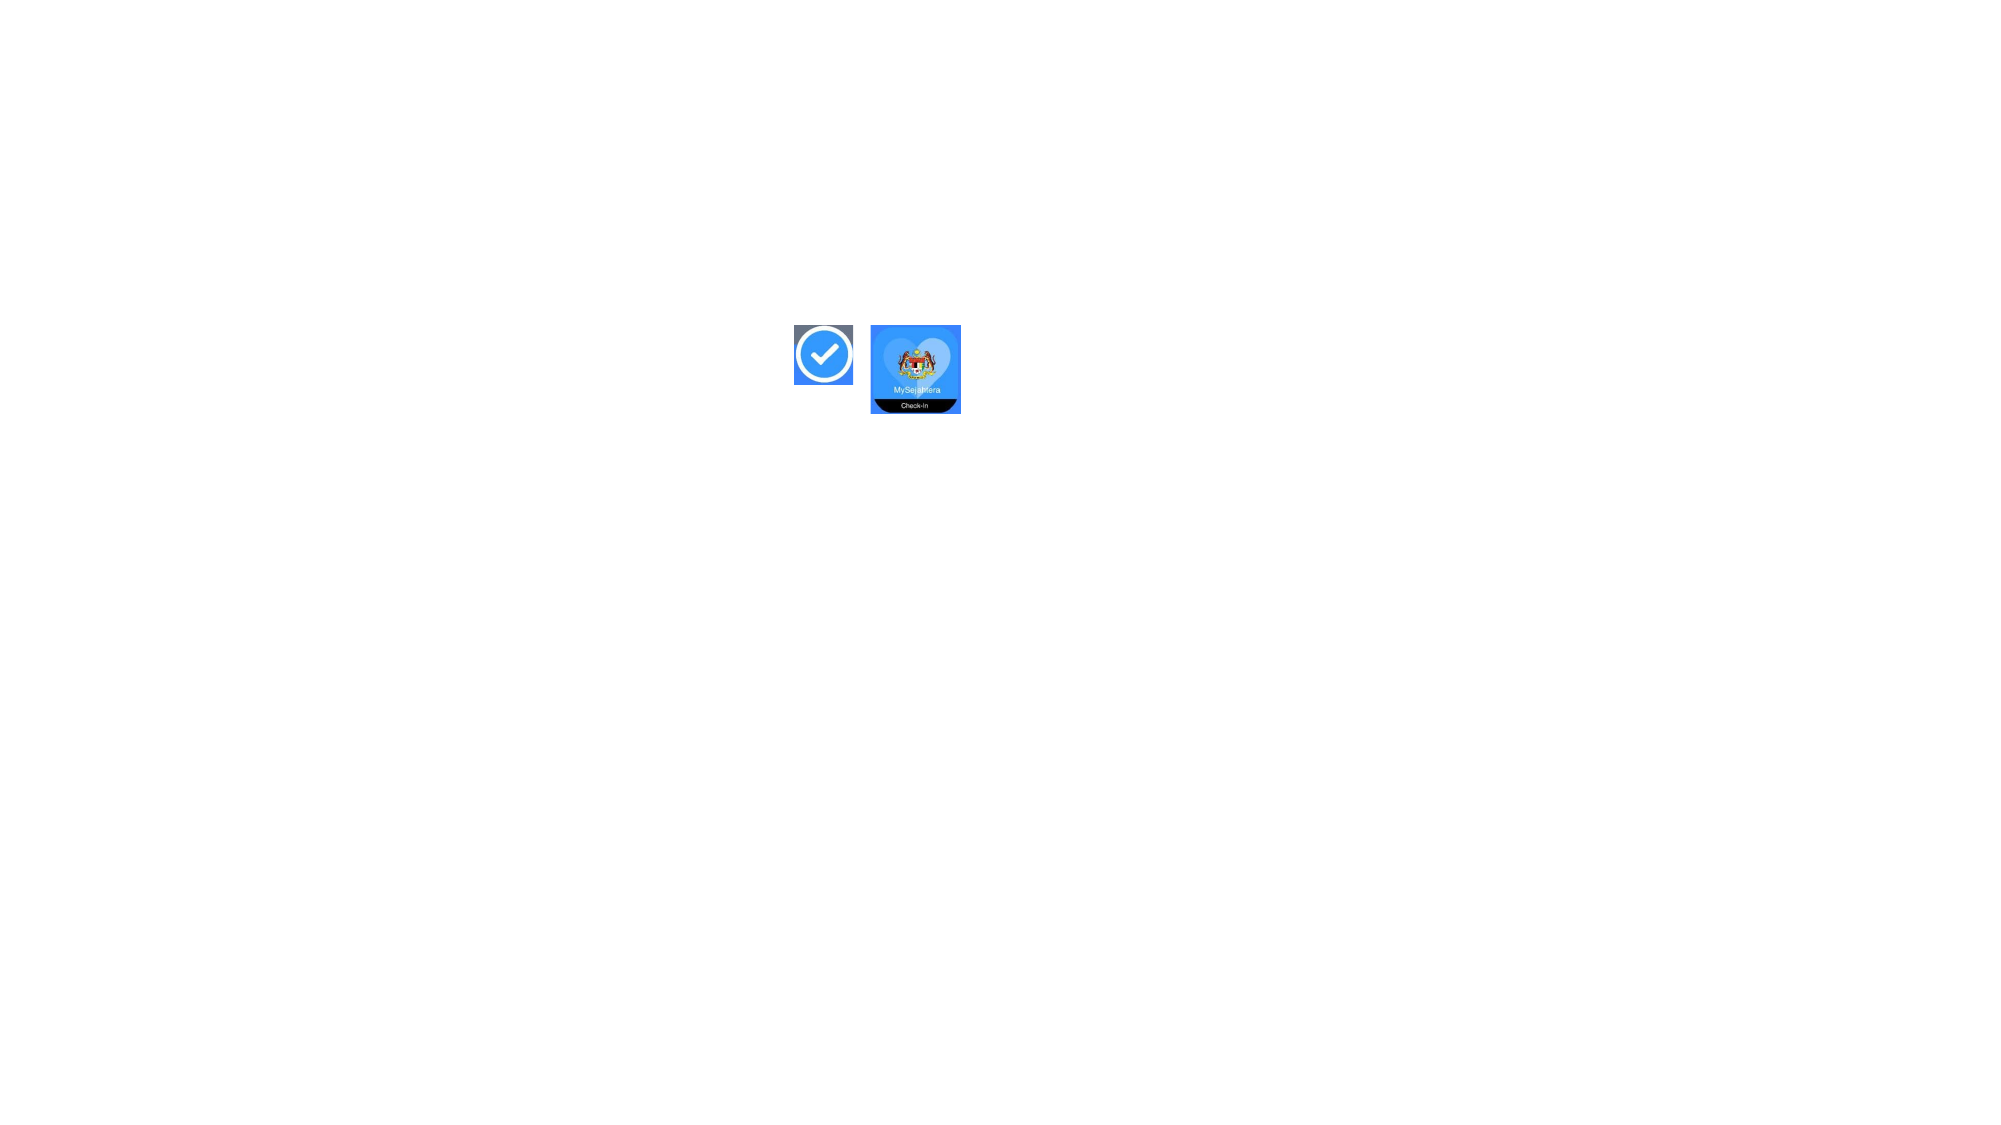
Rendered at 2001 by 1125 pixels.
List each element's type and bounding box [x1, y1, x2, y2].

picture [794, 325, 854, 385]
picture [870, 325, 961, 414]
